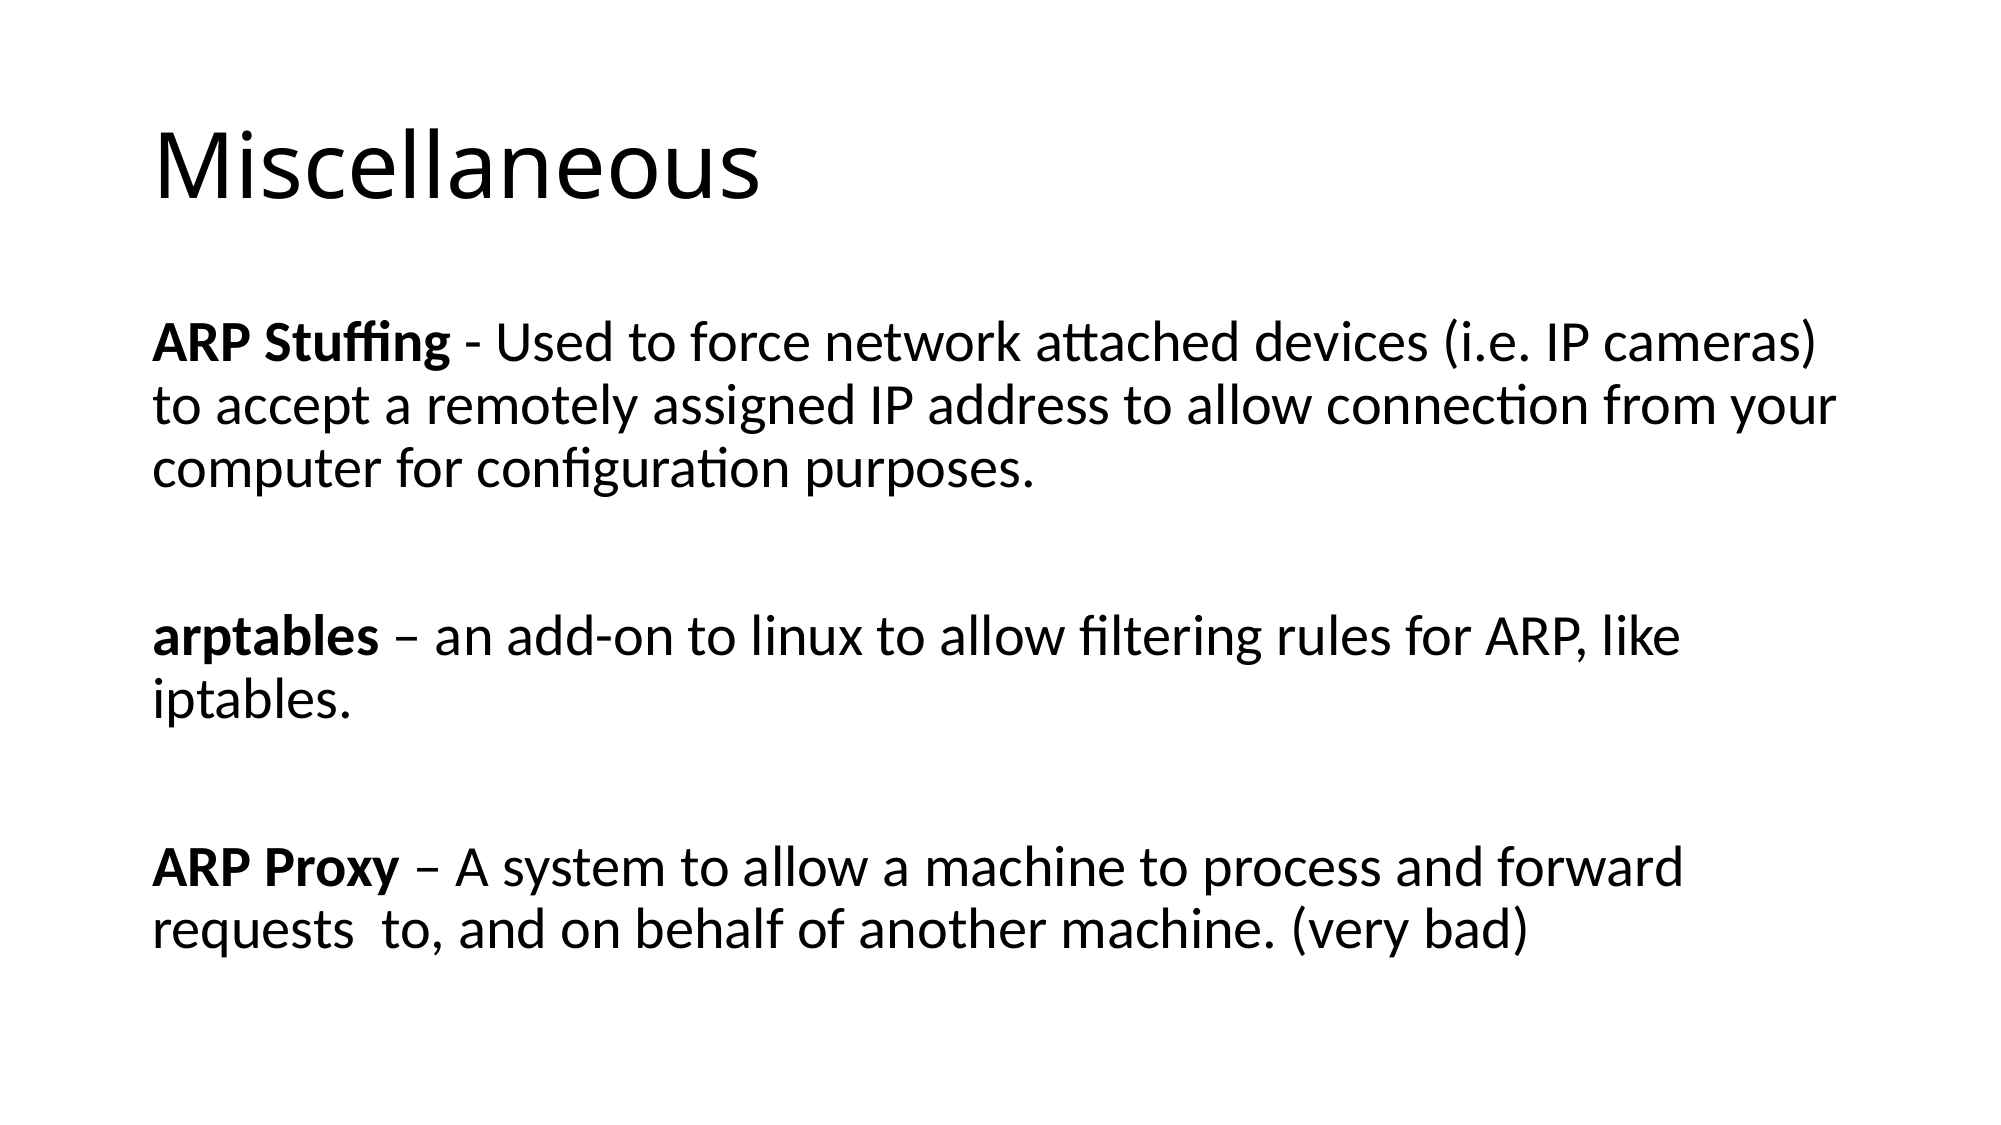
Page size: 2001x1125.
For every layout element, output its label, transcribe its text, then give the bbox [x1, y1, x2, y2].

list ARP Stuffing - Used to force network attached devices (i.e. IP cameras) to accept a remotely assigned IP address to allow connection from your computer for configuration purposes. arptables – an add-on to linux to allow filtering rules for ARP, like iptables. ARP Proxy – A system to allow a machine to process and forward requests to, and on behalf of another machine. (very bad) [137, 304, 1863, 974]
title Miscellaneous [137, 59, 1863, 278]
